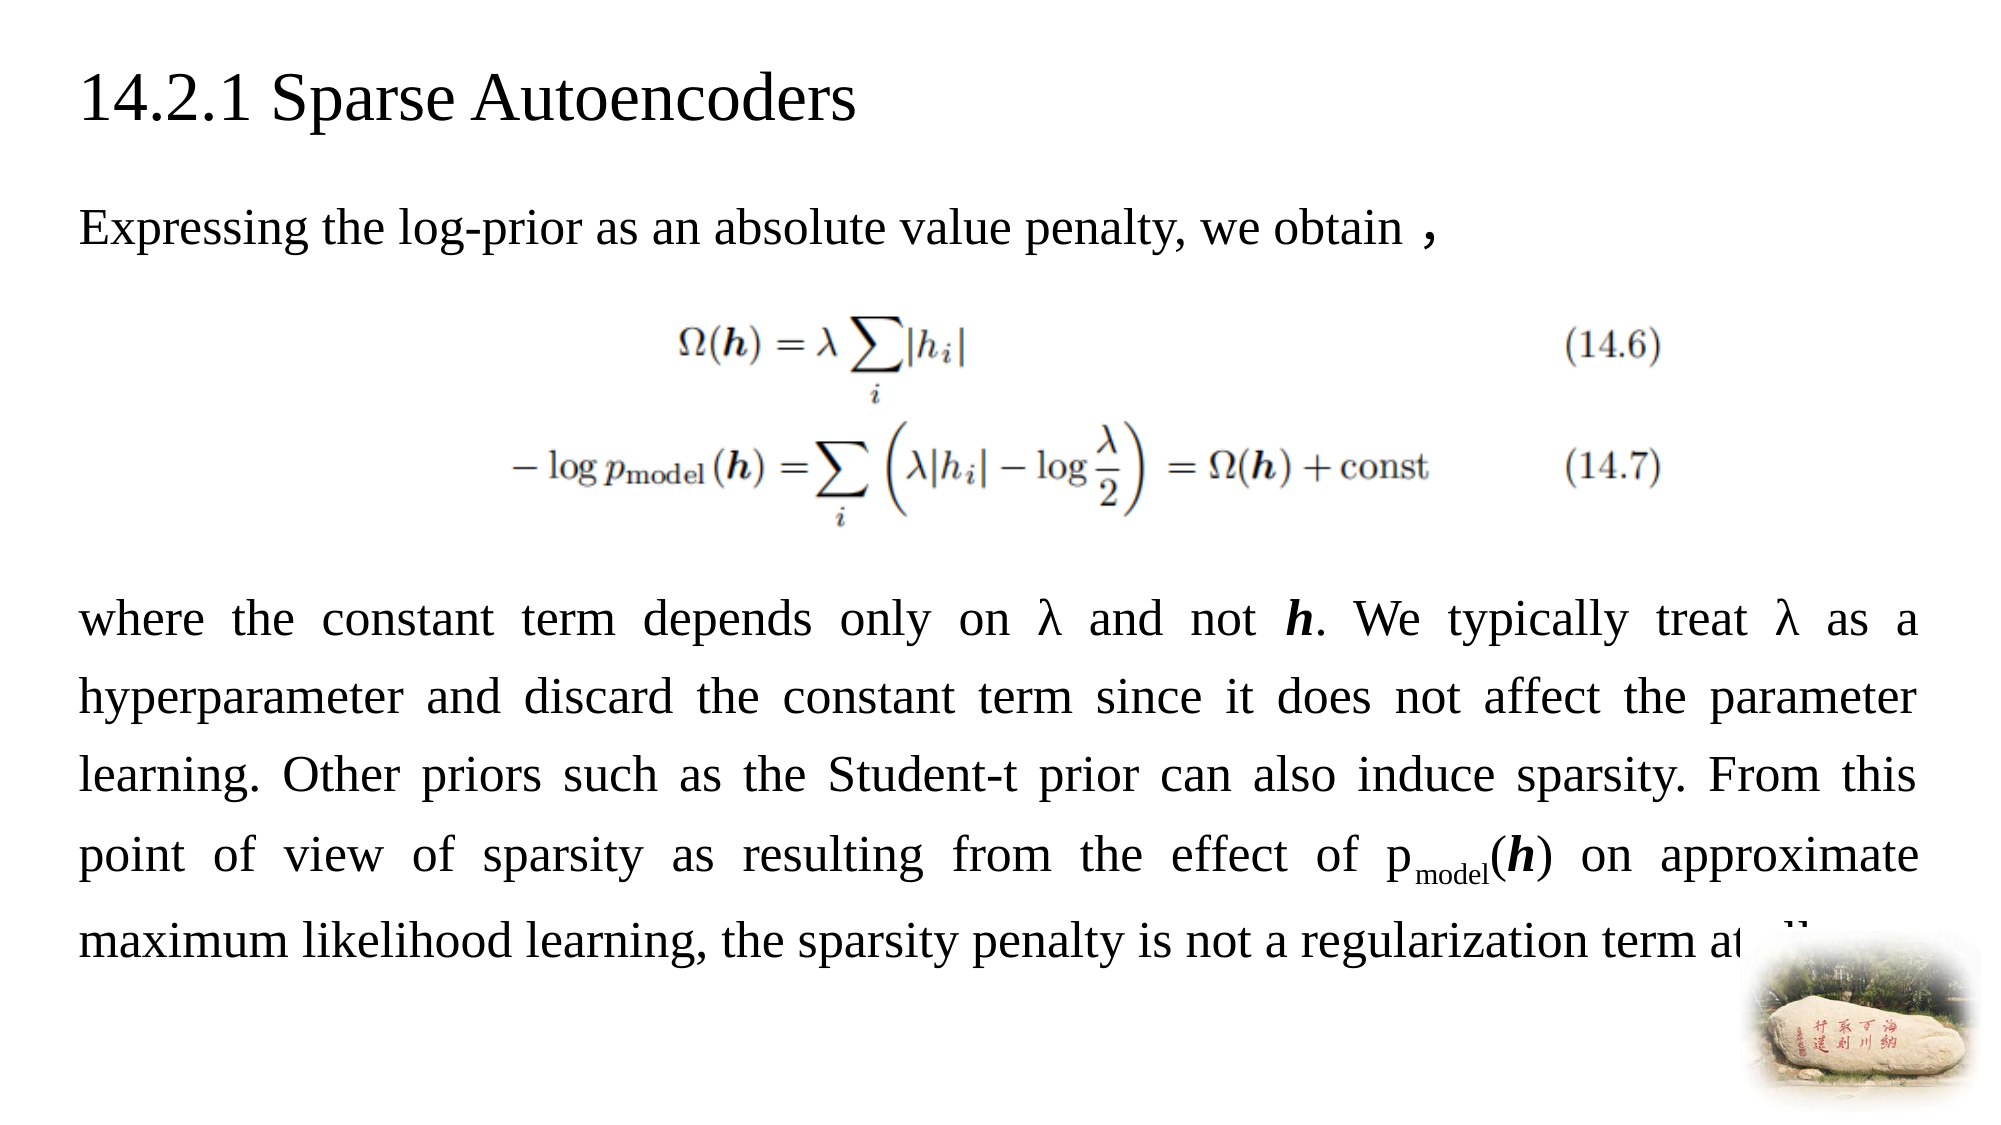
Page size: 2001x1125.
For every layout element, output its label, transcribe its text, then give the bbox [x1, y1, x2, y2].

title 14.2.1 Sparse Autoencoders [63, 21, 1789, 142]
picture [1740, 927, 1985, 1112]
picture [299, 306, 1699, 552]
list Expressing the log-prior as an absolute value penalty, we obtain， where the constant term depends only on λ and not h. We typically treat λ as a hyperparameter and discard the constant term since it does not affect the parameter learning. Other priors such as the Student-t prior can also induce sparsity. From this point of view of sparsity as resulting from the effect of pmodel(h) on approximate maximum likelihood learning, the sparsity penalty is not a regularization term at all. [63, 169, 1936, 979]
